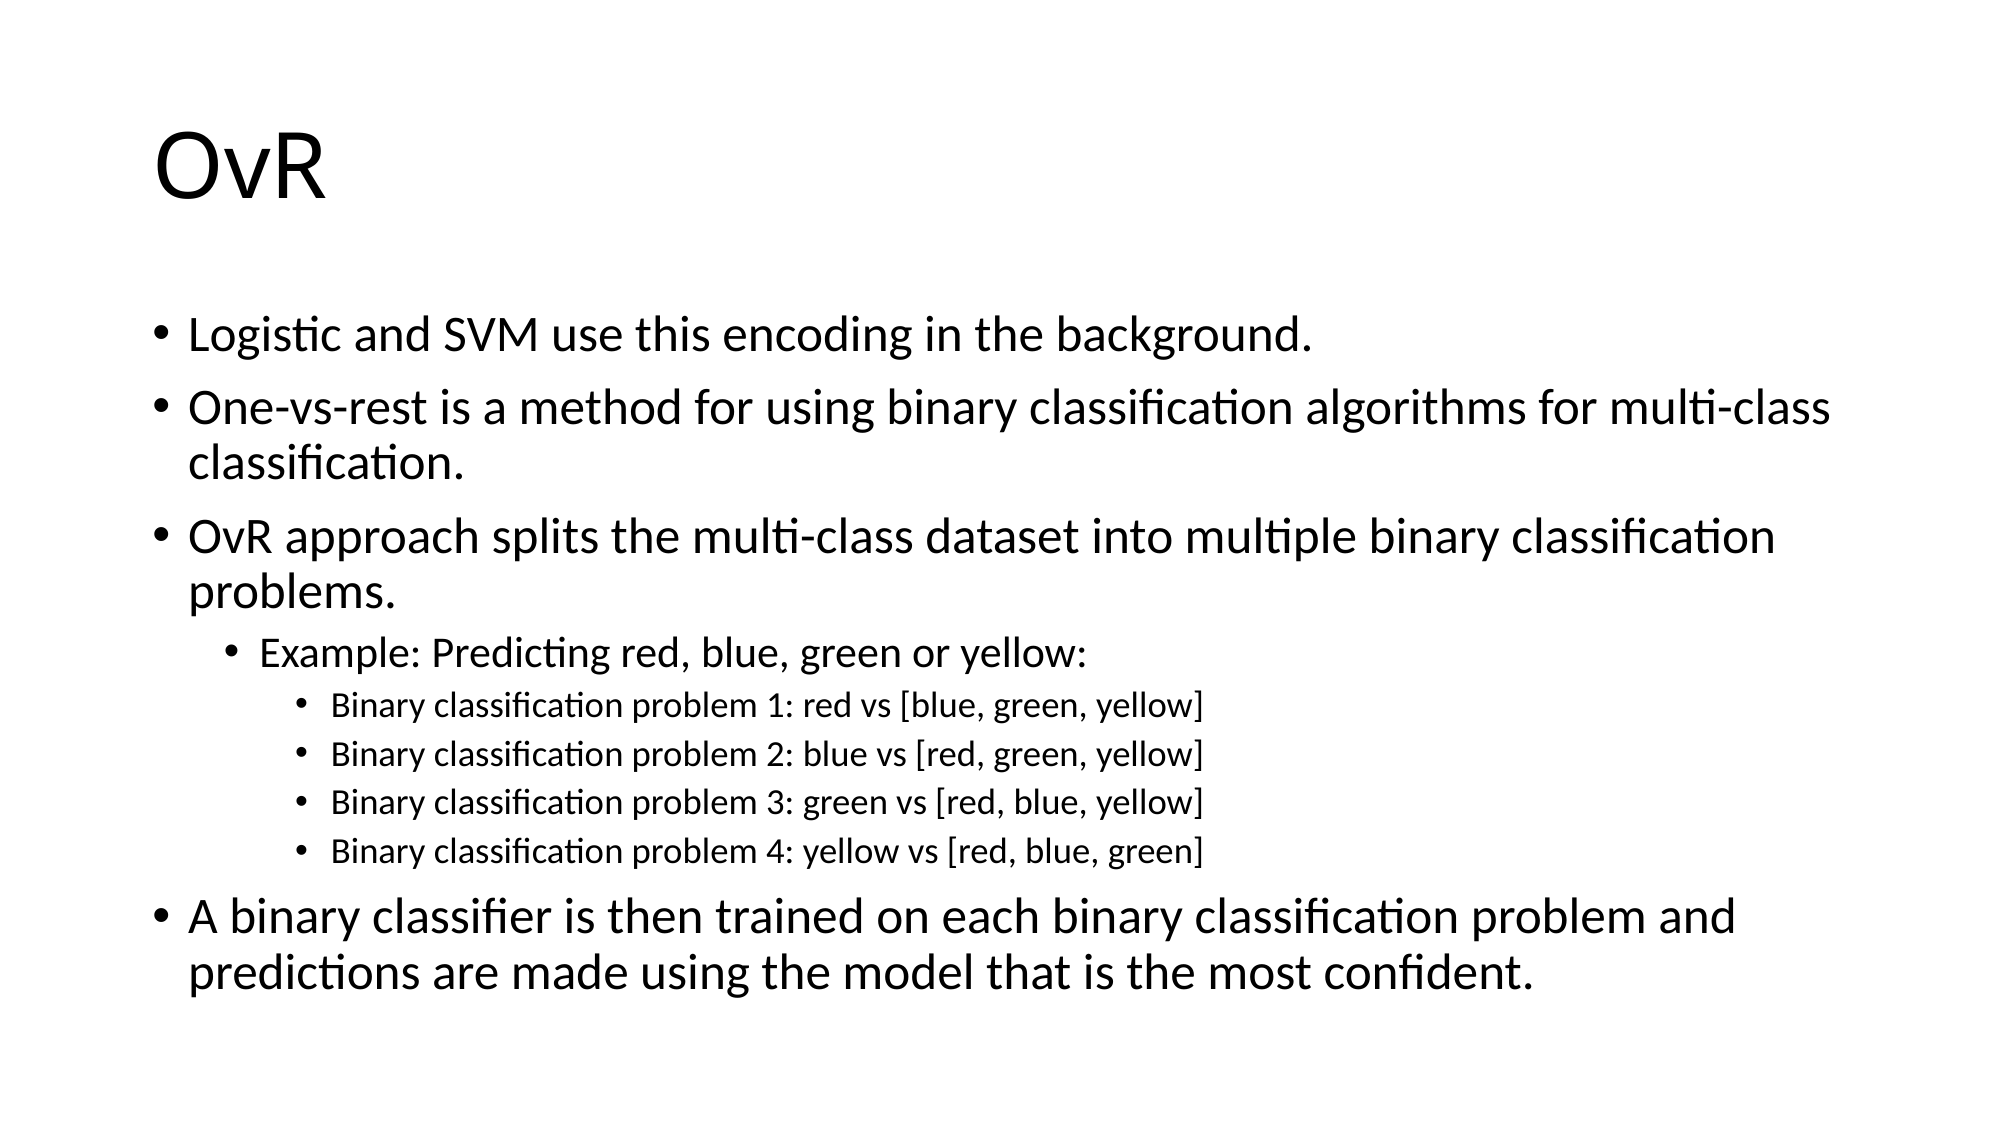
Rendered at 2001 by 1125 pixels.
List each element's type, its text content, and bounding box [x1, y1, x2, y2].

title OvR [137, 59, 1863, 278]
list Logistic and SVM use this encoding in the background. One-vs-rest is a method for using binary classification algorithms for multi-class classification. OvR approach splits the multi-class dataset into multiple binary classification problems. Example: Predicting red, blue, green or yellow: Binary classification problem 1: red vs [blue, green, yellow] Binary classification problem 2: blue vs [red, green, yellow] Binary classification problem 3: green vs [red, blue, yellow] Binary classification problem 4: yellow vs [red, blue, green] A binary classifier is then trained on each binary classification problem and predictions are made using the model that is the most confident. [137, 299, 1863, 1014]
